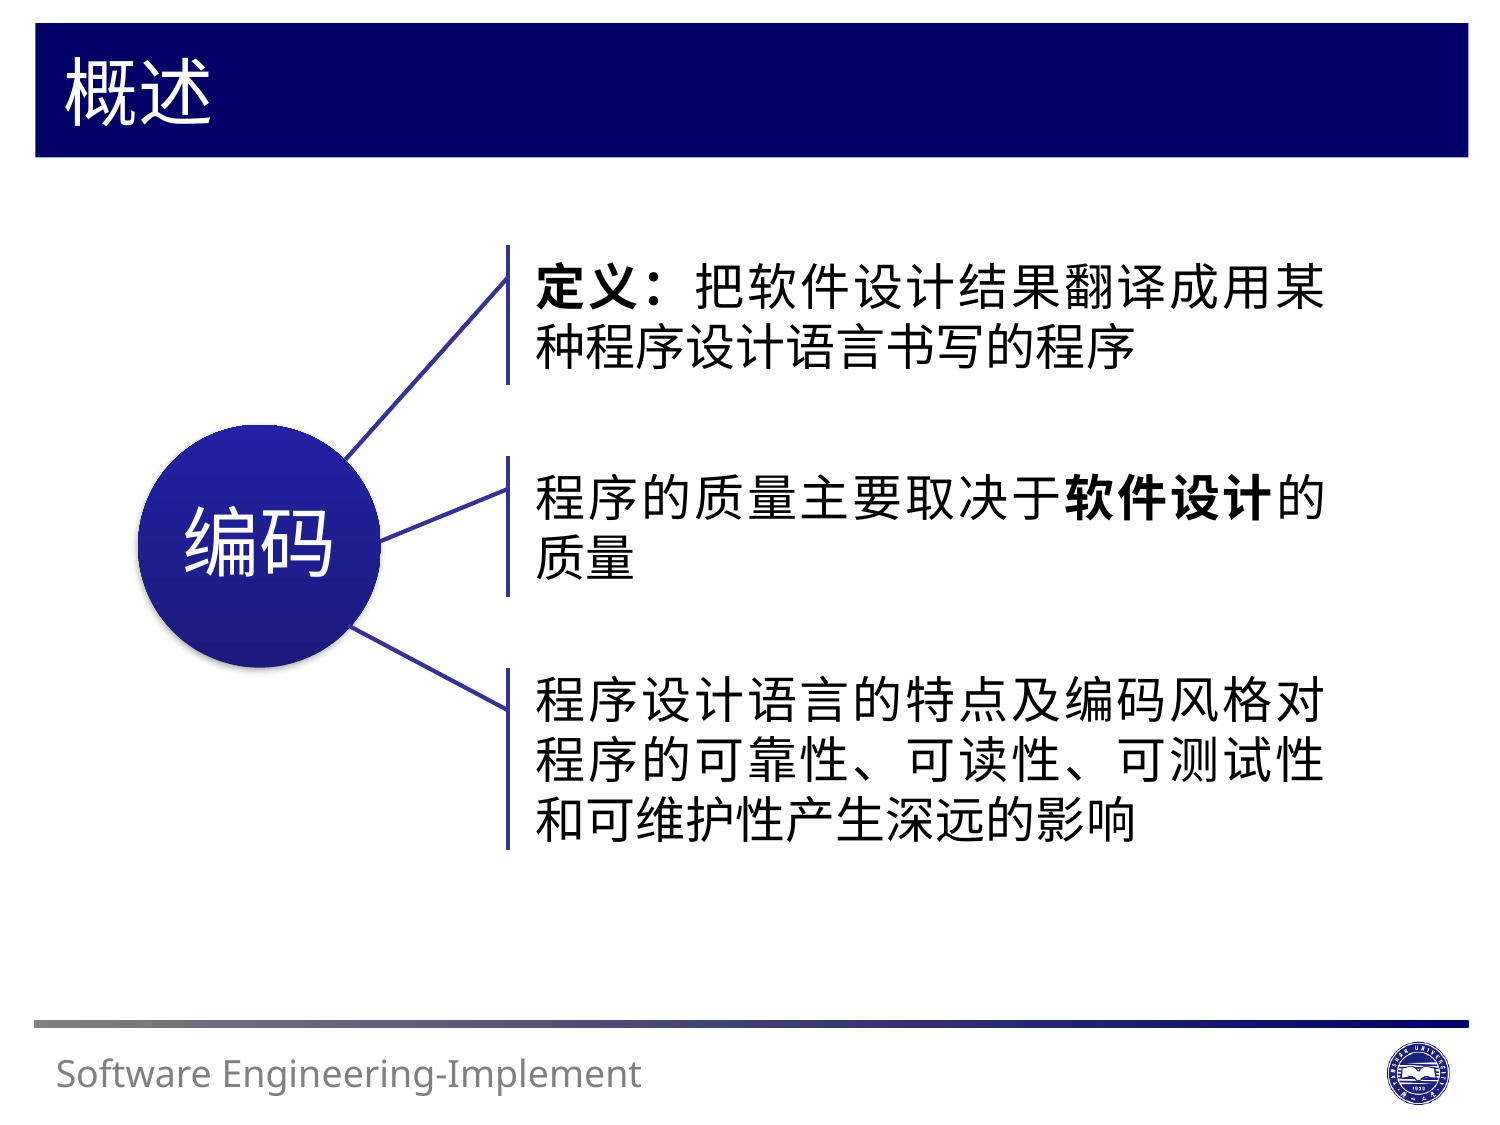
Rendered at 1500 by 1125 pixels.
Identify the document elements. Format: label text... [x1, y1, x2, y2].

text_box 程序的质量主要取决于软件设计的质量 [521, 456, 1341, 597]
text_box 概述 [48, 38, 1371, 149]
picture [1375, 1039, 1461, 1110]
text_box 程序设计语言的特点及编码风格对程序的可靠性、可读性、可测试性和可维护性产生深远的影响 [387, 643, 510, 850]
text_box 程序的质量主要取决于软件设计的质量 [387, 456, 510, 597]
text_box 定义：把软件设计结果翻译成用某种程序设计语言书写的程序 [521, 245, 1341, 385]
text_box 定义：把软件设计结果翻译成用某种程序设计语言书写的程序 [375, 245, 510, 423]
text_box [137, 424, 382, 668]
text_box 程序设计语言的特点及编码风格对程序的可靠性、可读性、可测试性和可维护性产生深远的影响 [521, 668, 1341, 850]
